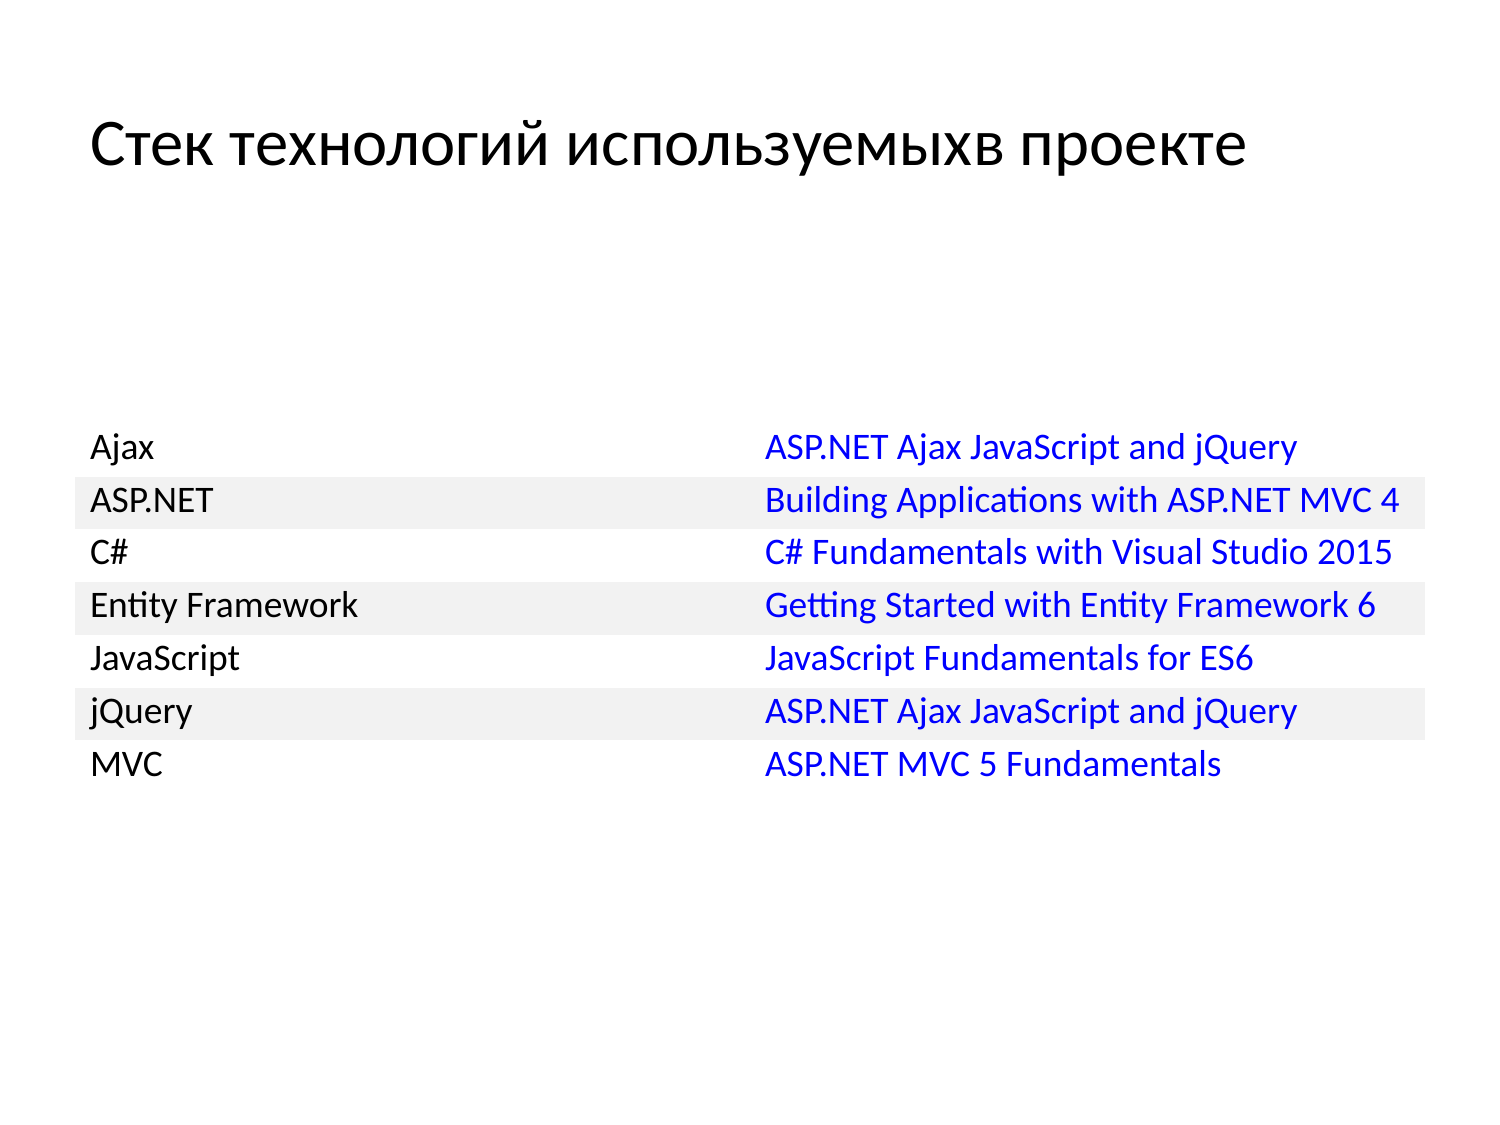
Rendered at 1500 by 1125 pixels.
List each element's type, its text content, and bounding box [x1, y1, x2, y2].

table_cell ASP.NET MVC 5 Fundamentals [750, 740, 1425, 793]
title Стек технологий используемыхв проекте [75, 45, 1425, 233]
table_cell C# [75, 529, 750, 582]
table_header Ajax [75, 424, 750, 477]
table_cell Getting Started with Entity Framework 6 [750, 582, 1425, 635]
table_cell C# Fundamentals with Visual Studio 2015 [750, 529, 1425, 582]
table_cell JavaScript Fundamentals for ES6 [750, 635, 1425, 688]
table_cell Entity Framework [75, 582, 750, 635]
table_cell ASP.NET [75, 477, 750, 529]
table_cell JavaScript [75, 635, 750, 688]
table_cell Building Applications with ASP.NET MVC 4 [750, 477, 1425, 529]
table_cell ASP.NET Ajax JavaScript and jQuery [750, 688, 1425, 740]
table_header ASP.NET Ajax JavaScript and jQuery [750, 424, 1425, 477]
table_cell jQuery [75, 688, 750, 740]
table_cell MVC [75, 740, 750, 793]
